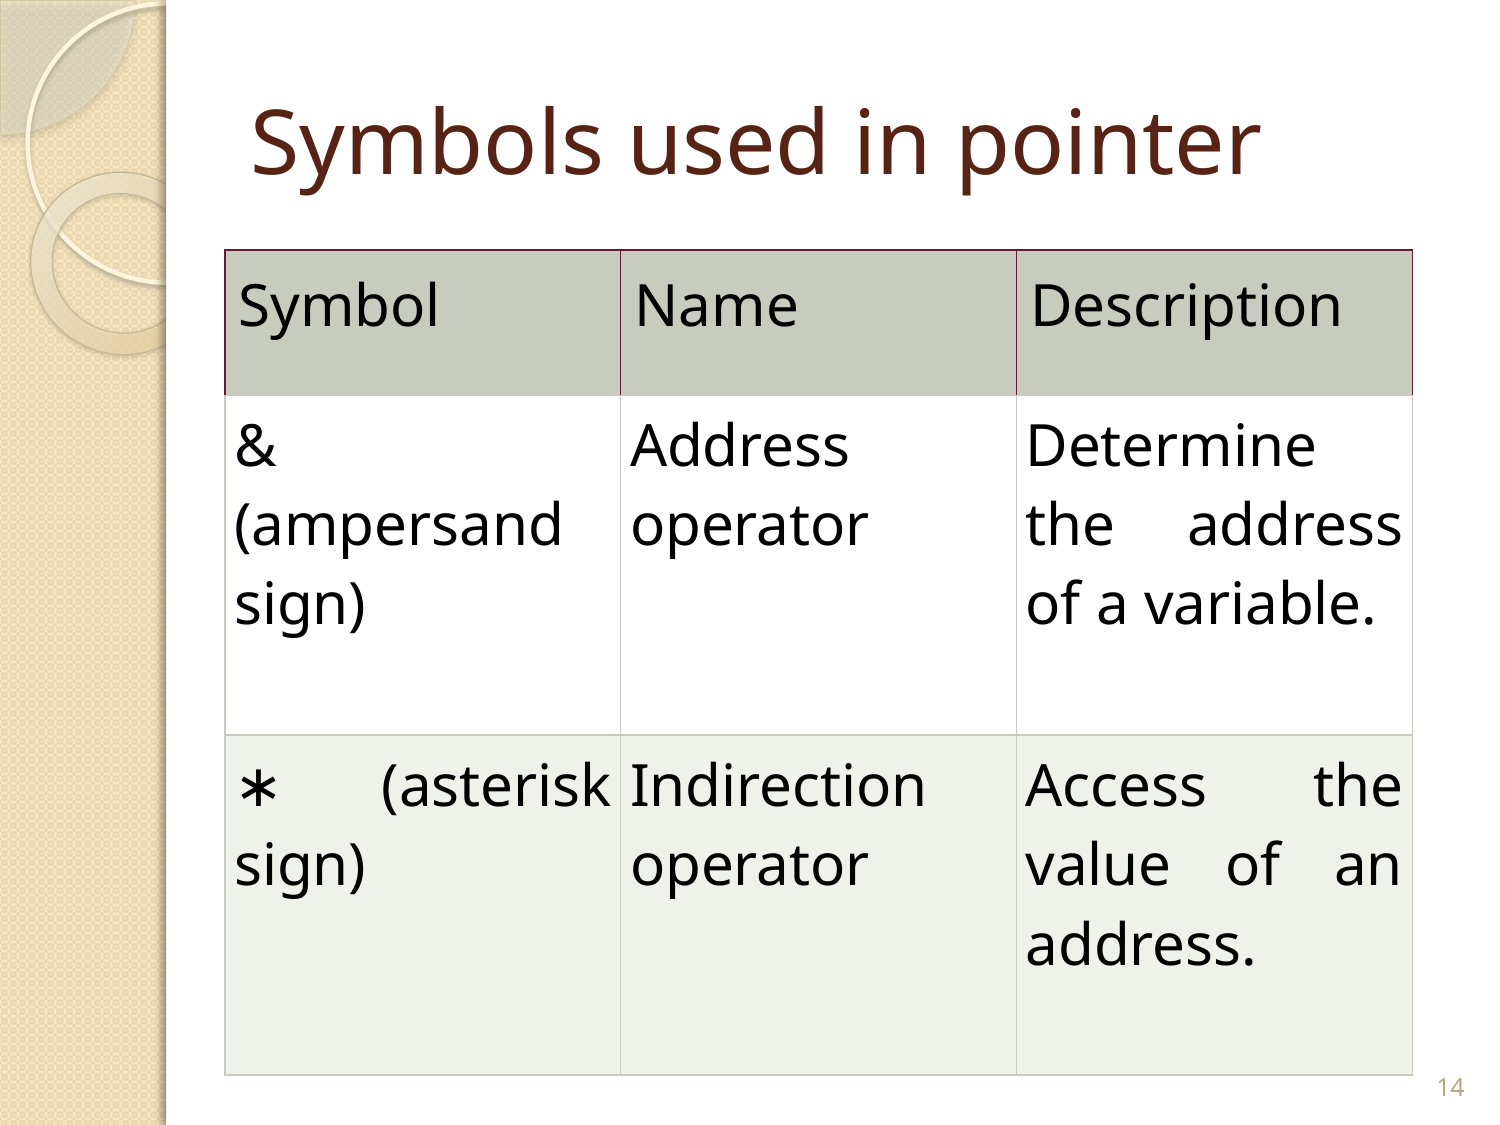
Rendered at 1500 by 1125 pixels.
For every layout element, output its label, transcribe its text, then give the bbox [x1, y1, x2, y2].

table_header Description [1017, 251, 1412, 395]
table_cell Access the value of an address. [1017, 736, 1412, 1074]
table_cell Determine the address of a variable. [1017, 396, 1412, 734]
table_cell ∗ (asterisk sign) [226, 736, 620, 1074]
slide_number 14 [1413, 1034, 1488, 1113]
table_cell Address operator [621, 396, 1016, 734]
table_cell & (ampersand sign) [226, 396, 620, 734]
title Symbols used in pointer [235, 45, 1466, 233]
table_header Name [621, 251, 1016, 395]
table_cell Indirection operator [621, 736, 1016, 1074]
table_header Symbol [226, 251, 620, 395]
